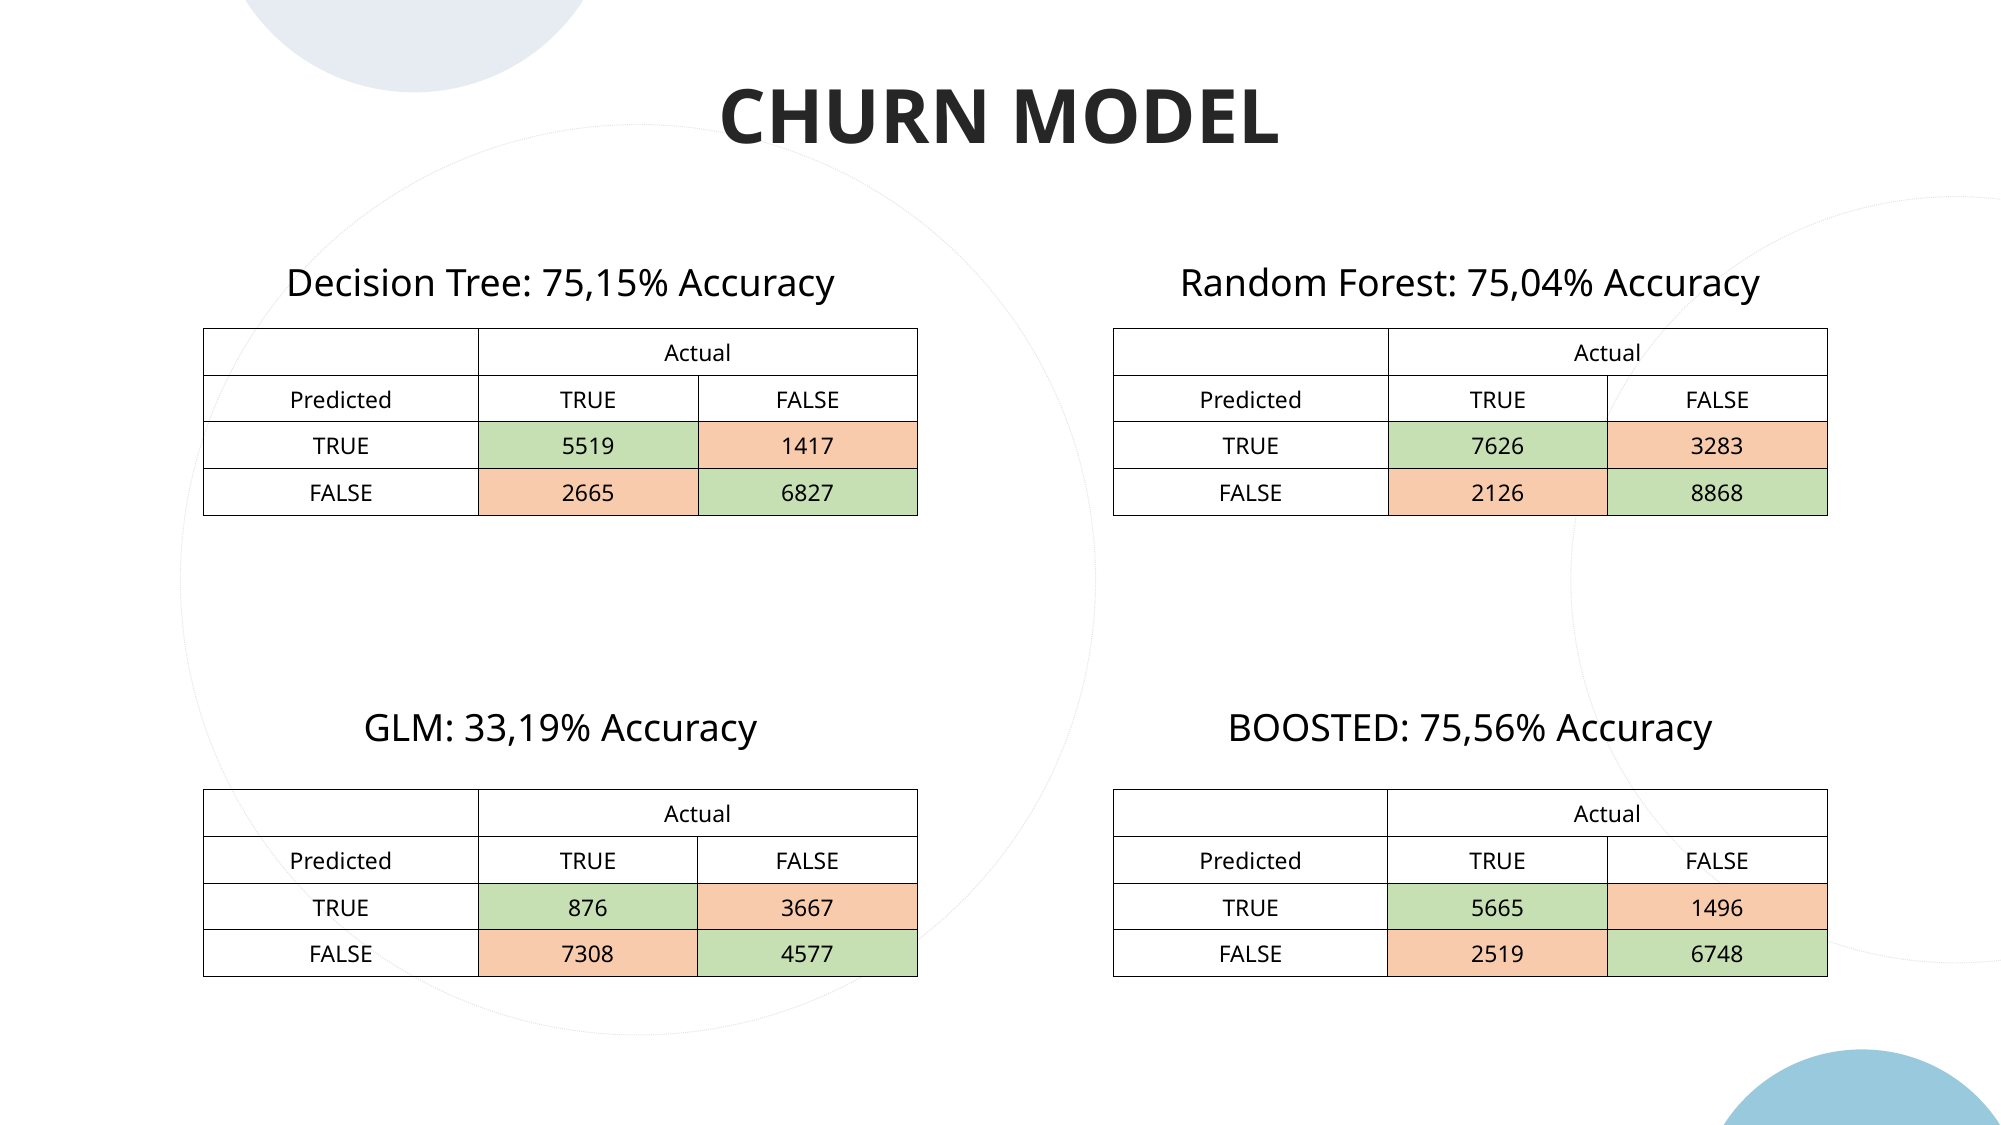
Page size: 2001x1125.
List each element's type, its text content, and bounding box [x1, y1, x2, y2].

table_header Actual [479, 790, 917, 836]
table_cell 5519 [479, 422, 698, 468]
table_cell 8868 [1608, 469, 1827, 515]
table_cell 3667 [698, 884, 917, 929]
table_cell 2519 [1388, 930, 1607, 976]
text_box GLM: 33,19% Accuracy [203, 696, 918, 757]
table_cell 7626 [1389, 422, 1607, 468]
text_box Random Forest: 75,04% Accuracy [1113, 251, 1828, 312]
table_cell FALSE [1114, 469, 1388, 515]
table_cell 4577 [698, 930, 917, 976]
table_cell 1417 [699, 422, 917, 468]
table_cell FALSE [1608, 376, 1827, 421]
table_cell 1496 [1608, 884, 1827, 929]
table_header [1114, 329, 1388, 375]
table_cell 5665 [1388, 884, 1607, 929]
table_cell FALSE [1114, 930, 1387, 976]
table_cell TRUE [1389, 376, 1607, 421]
table_cell FALSE [698, 837, 917, 883]
table_cell TRUE [204, 884, 478, 929]
table_cell 6827 [699, 469, 917, 515]
table_cell FALSE [699, 376, 917, 421]
table_cell Predicted [204, 376, 478, 421]
table_cell TRUE [479, 837, 697, 883]
table_cell Predicted [1114, 837, 1387, 883]
table_header Actual [1389, 329, 1827, 375]
table_cell 876 [479, 884, 697, 929]
table_cell 7308 [479, 930, 697, 976]
table_cell TRUE [1114, 884, 1387, 929]
table_cell TRUE [1114, 422, 1388, 468]
table_cell Predicted [1114, 376, 1388, 421]
table_header [204, 329, 478, 375]
table_cell 2126 [1389, 469, 1607, 515]
table_header [1114, 790, 1387, 836]
text_box Decision Tree: 75,15% Accuracy [203, 251, 918, 312]
table_cell 3283 [1608, 422, 1827, 468]
table_cell 2665 [479, 469, 698, 515]
table_cell FALSE [204, 930, 478, 976]
table_header [204, 790, 478, 836]
table_cell TRUE [204, 422, 478, 468]
table_cell TRUE [1388, 837, 1607, 883]
table_cell 6748 [1608, 930, 1827, 976]
table_header Actual [479, 329, 917, 375]
text_box BOOSTED: 75,56% Accuracy [1113, 696, 1828, 757]
table_cell Predicted [204, 837, 478, 883]
list CHURN MODEL [591, 63, 1409, 163]
table_cell TRUE [479, 376, 698, 421]
table_cell FALSE [1608, 837, 1827, 883]
table_header Actual [1388, 790, 1827, 836]
table_cell FALSE [204, 469, 478, 515]
